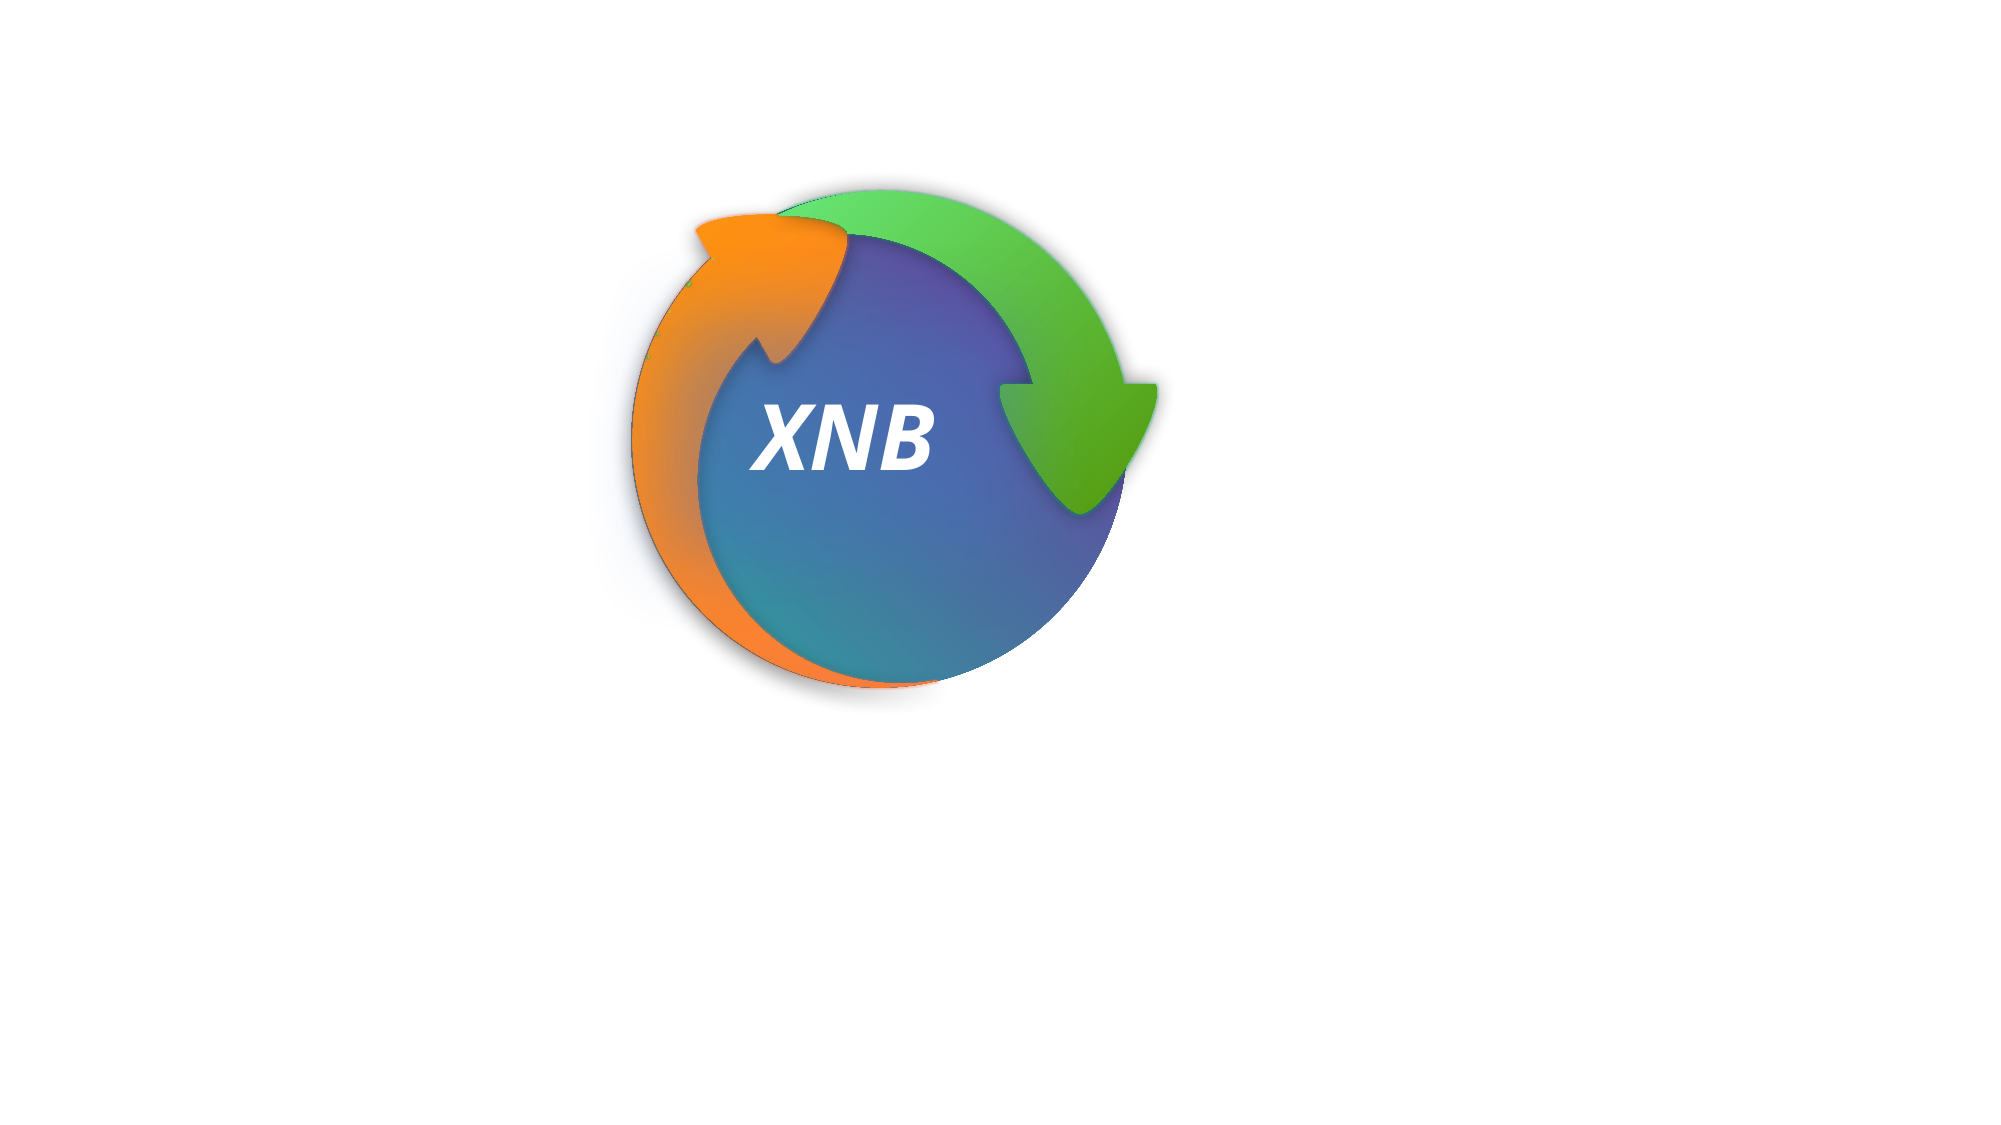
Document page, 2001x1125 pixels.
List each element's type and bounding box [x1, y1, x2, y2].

text_box [713, 251, 1120, 682]
text_box [778, 190, 1158, 515]
text_box [631, 213, 938, 689]
